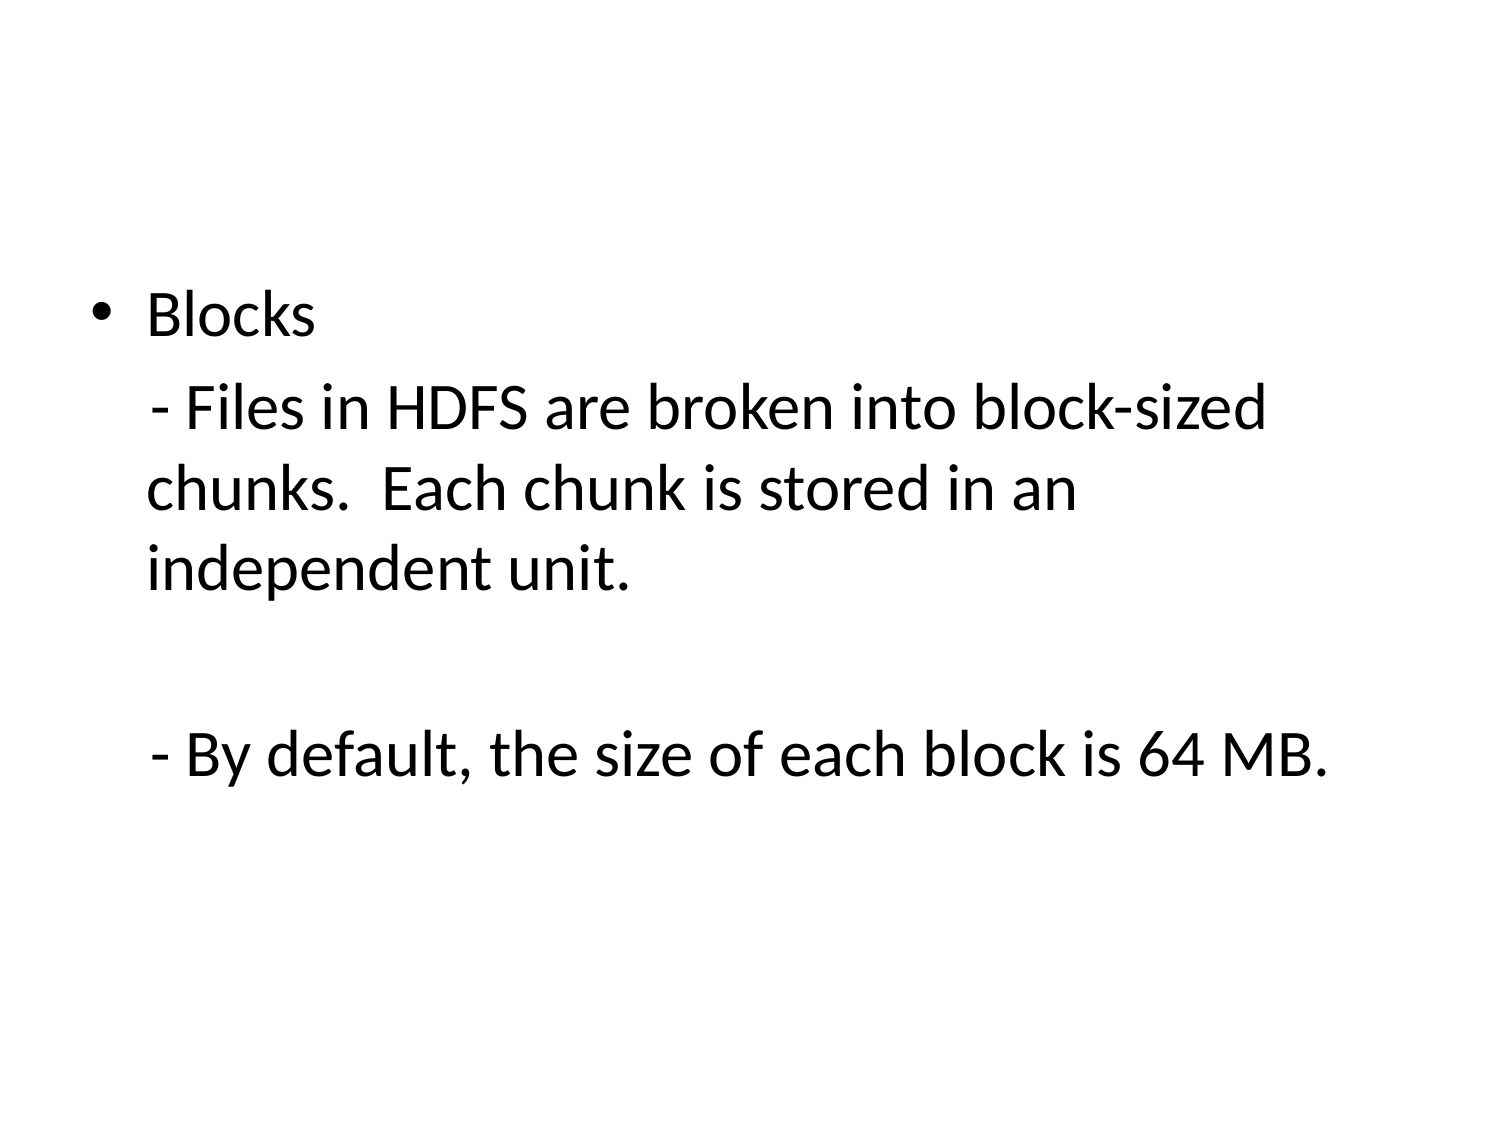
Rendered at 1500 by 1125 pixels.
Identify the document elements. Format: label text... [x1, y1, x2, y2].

list Blocks - Files in HDFS are broken into block-sized chunks. Each chunk is stored in an independent unit. - By default, the size of each block is 64 MB. [75, 262, 1425, 1005]
